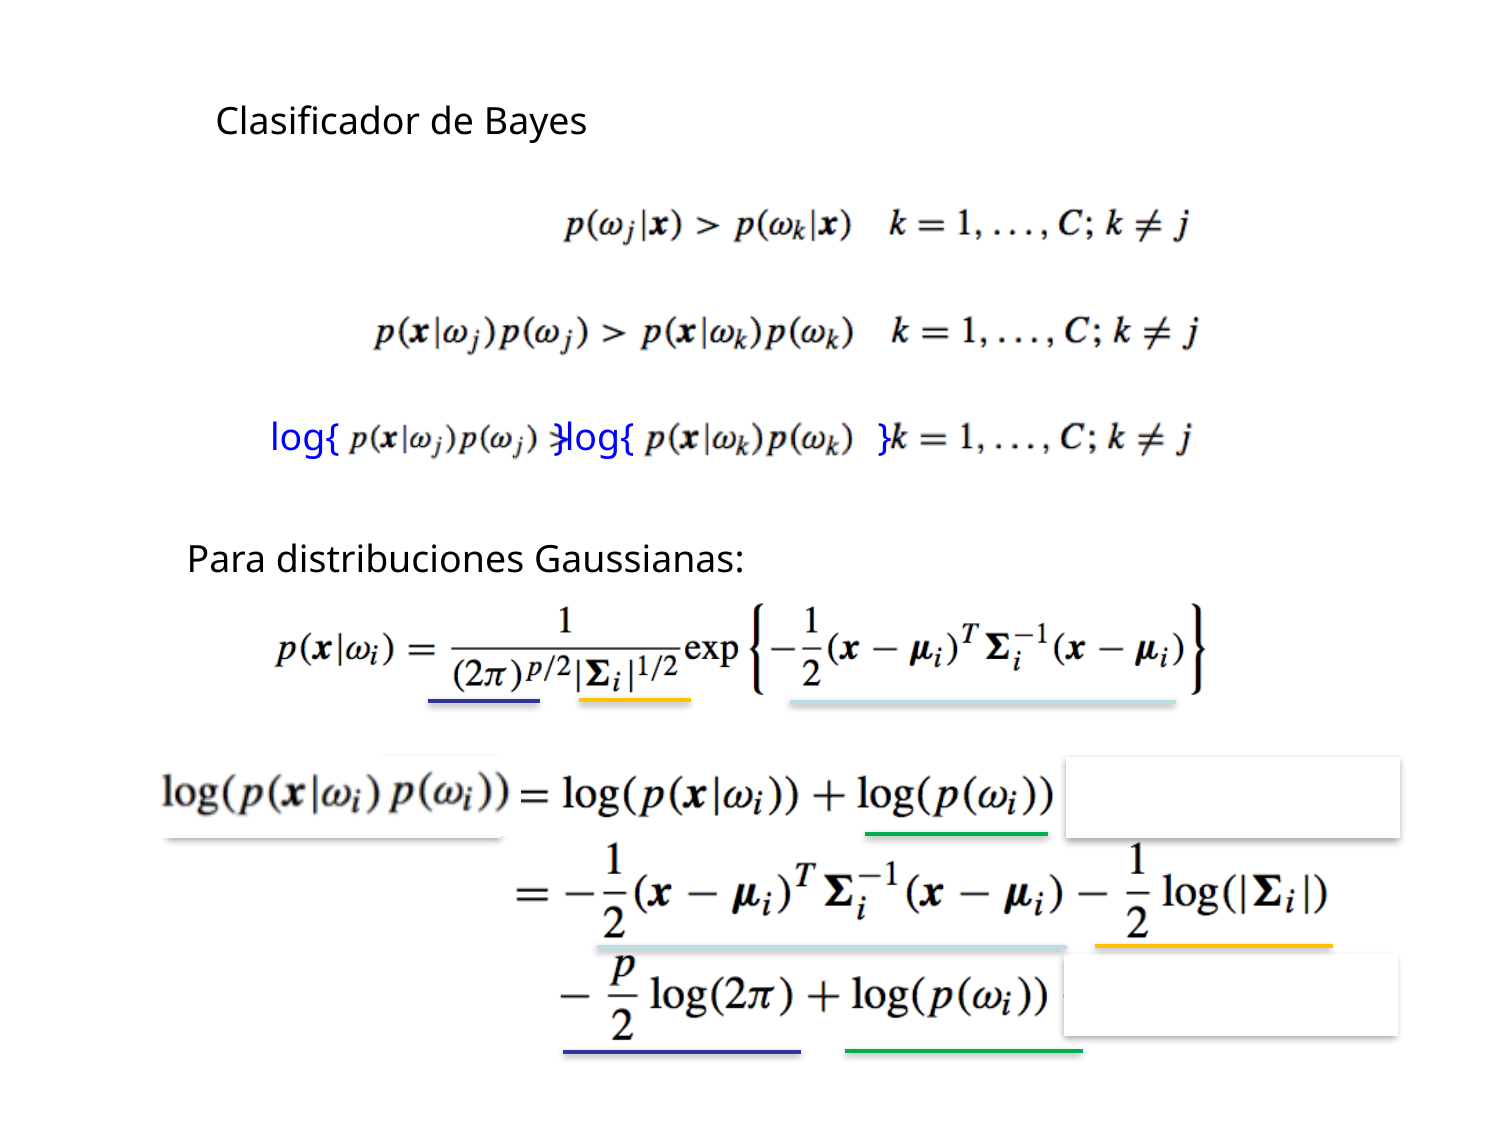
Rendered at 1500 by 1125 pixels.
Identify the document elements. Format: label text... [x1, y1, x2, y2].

picture [534, 179, 1208, 266]
text_box Clasificador de Bayes [200, 89, 603, 195]
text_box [185, 526, 1228, 719]
picture [344, 293, 1218, 376]
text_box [802, 700, 1333, 947]
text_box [427, 700, 801, 1053]
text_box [273, 398, 1215, 482]
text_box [844, 834, 1084, 1051]
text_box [153, 736, 1400, 1065]
